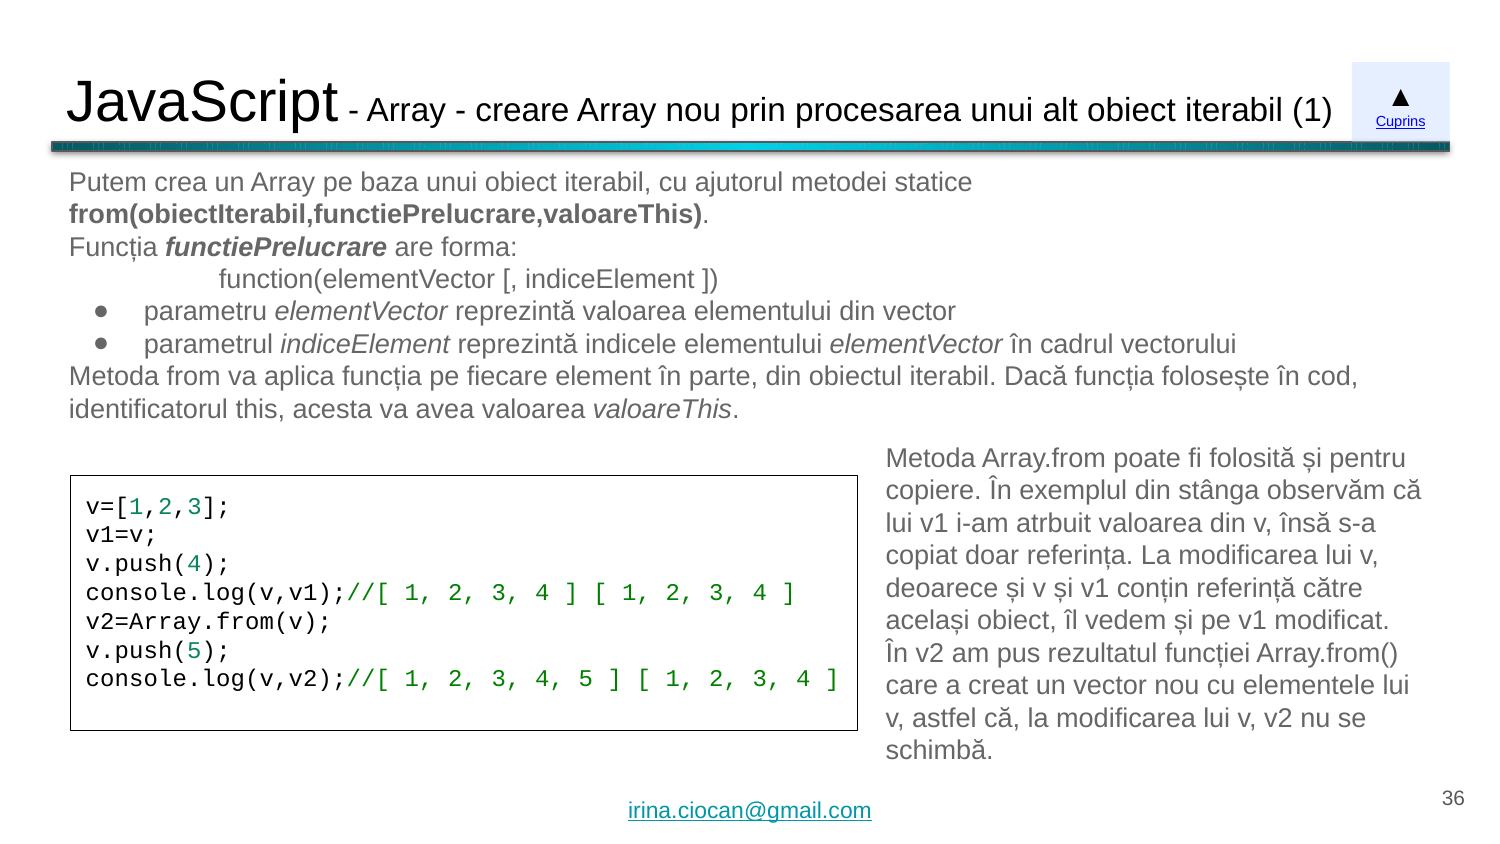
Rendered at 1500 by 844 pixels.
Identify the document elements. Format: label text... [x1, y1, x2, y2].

text_box irina.ciocan@gmail.com [613, 795, 889, 837]
text_box [51, 141, 1450, 151]
slide_number ‹#› [1389, 764, 1480, 830]
title JavaScript - Array - creare Array nou prin procesarea unui alt obiect iterabil (1) [51, 48, 1449, 139]
text_box Metoda Array.from poate fi folosită și pentru copiere. În exemplul din stânga observăm că lui v1 i-am atrbuit valoarea din v, însă s-a copiat doar referința. La modificarea lui v, deoarece și v și v1 conțin referință către același obiect, îl vedem și pe v1 modificat. În v2 am pus rezultatul funcției Array.from() care a creat un vector nou cu elementele lui v, astfel că, la modificarea lui v, v2 nu se schimbă. [870, 425, 1450, 753]
text_box v=[1,2,3]; v1=v; v.push(4); console.log(v,v1);//[ 1, 2, 3, 4 ] [ 1, 2, 3, 4 ] v2=Array.from(v); v.push(5); console.log(v,v2);//[ 1, 2, 3, 4, 5 ] [ 1, 2, 3, 4 ] [70, 475, 858, 731]
text_box ▲ Cuprins [1351, 62, 1450, 142]
text_box Putem crea un Array pe baza unui obiect iterabil, cu ajutorul metodei statice from(obiectIterabil,functiePrelucrare,valoareThis). Funcția functiePrelucrare are forma: function(elementVector [, indiceElement ]) parametru elementVector reprezintă valoarea elementului din vector parametrul indiceElement reprezintă indicele elementului elementVector în cadrul vectorului Metoda from va aplica funcția pe fiecare element în parte, din obiectul iterabil. Dacă funcția folosește în cod, identificatorul this, acesta va avea valoarea valoareThis. [54, 148, 1452, 452]
